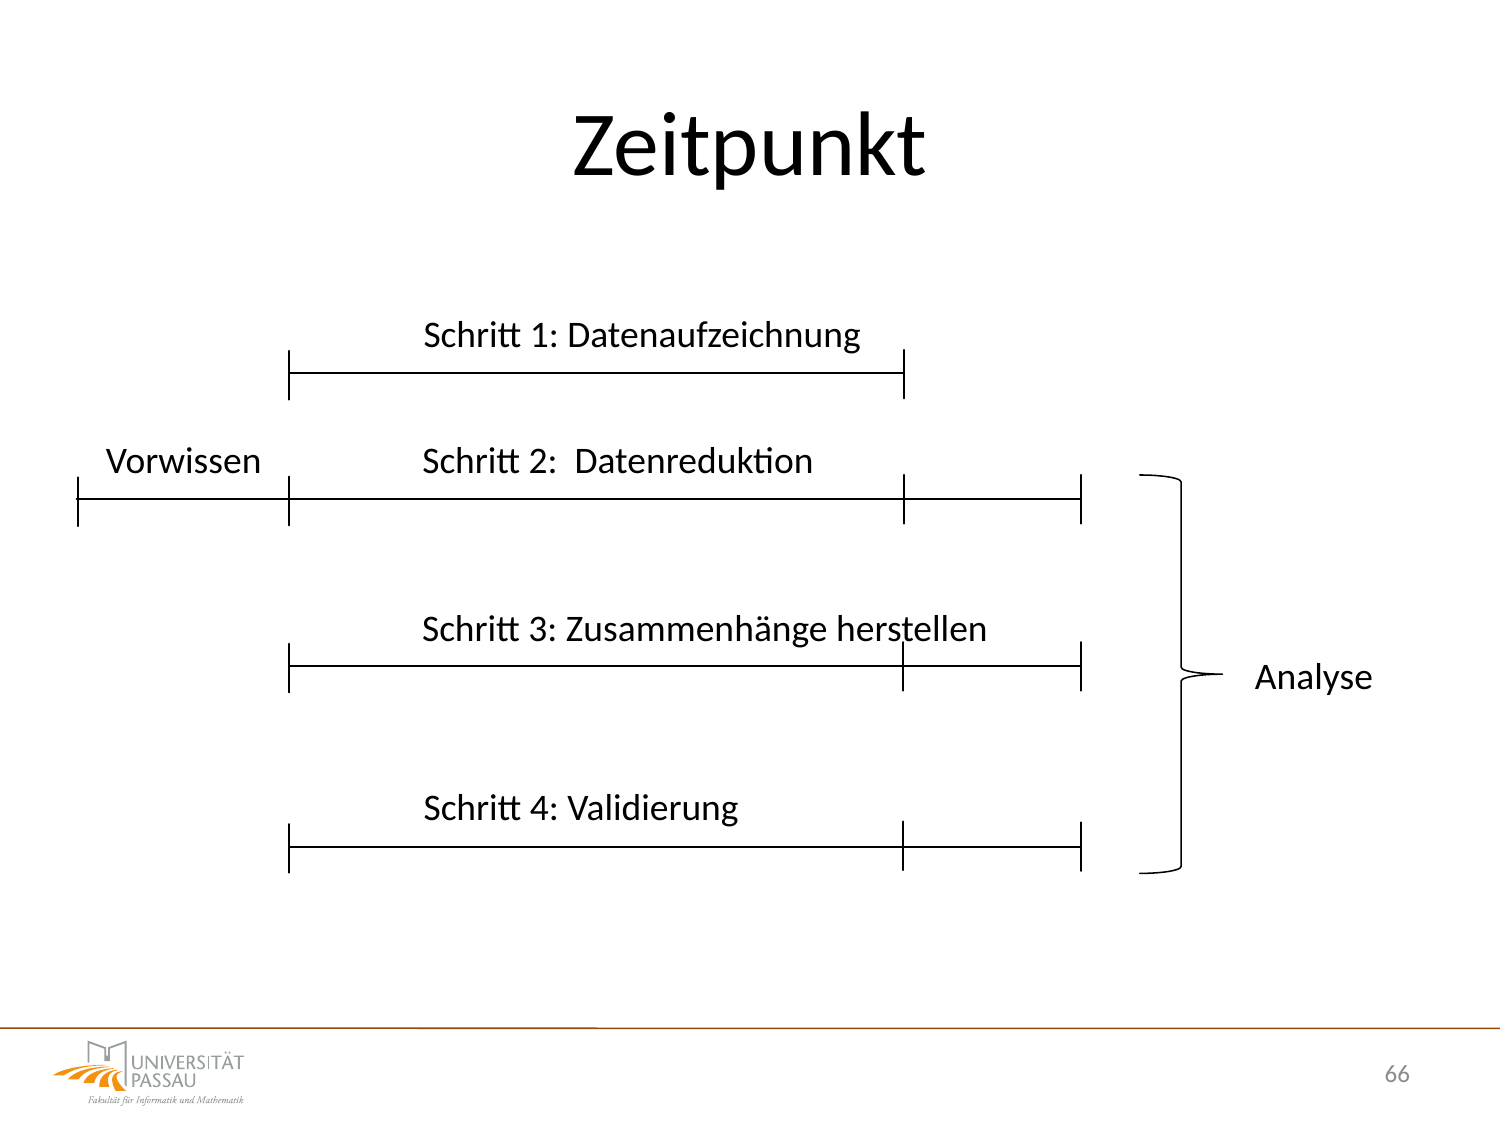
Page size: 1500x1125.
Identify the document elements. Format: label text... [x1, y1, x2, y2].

text_box Analyse [1209, 631, 1419, 718]
text_box Schritt 4: Validierung [375, 762, 788, 820]
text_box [904, 474, 1081, 527]
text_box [76, 474, 903, 527]
text_box Schritt 2: Datenreduktion [345, 415, 892, 473]
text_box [289, 641, 902, 693]
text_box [904, 822, 1081, 873]
title Zeitpunkt [75, 45, 1425, 233]
text_box Vorwissen [76, 415, 291, 474]
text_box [904, 641, 1081, 693]
text_box Schritt 3: Zusammenhänge herstellen [399, 583, 1012, 640]
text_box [289, 349, 904, 400]
slide_number 66 [1289, 1042, 1425, 1103]
text_box Schritt 1: Datenaufzeichnung [388, 289, 897, 348]
text_box [1138, 474, 1209, 875]
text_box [289, 822, 902, 873]
